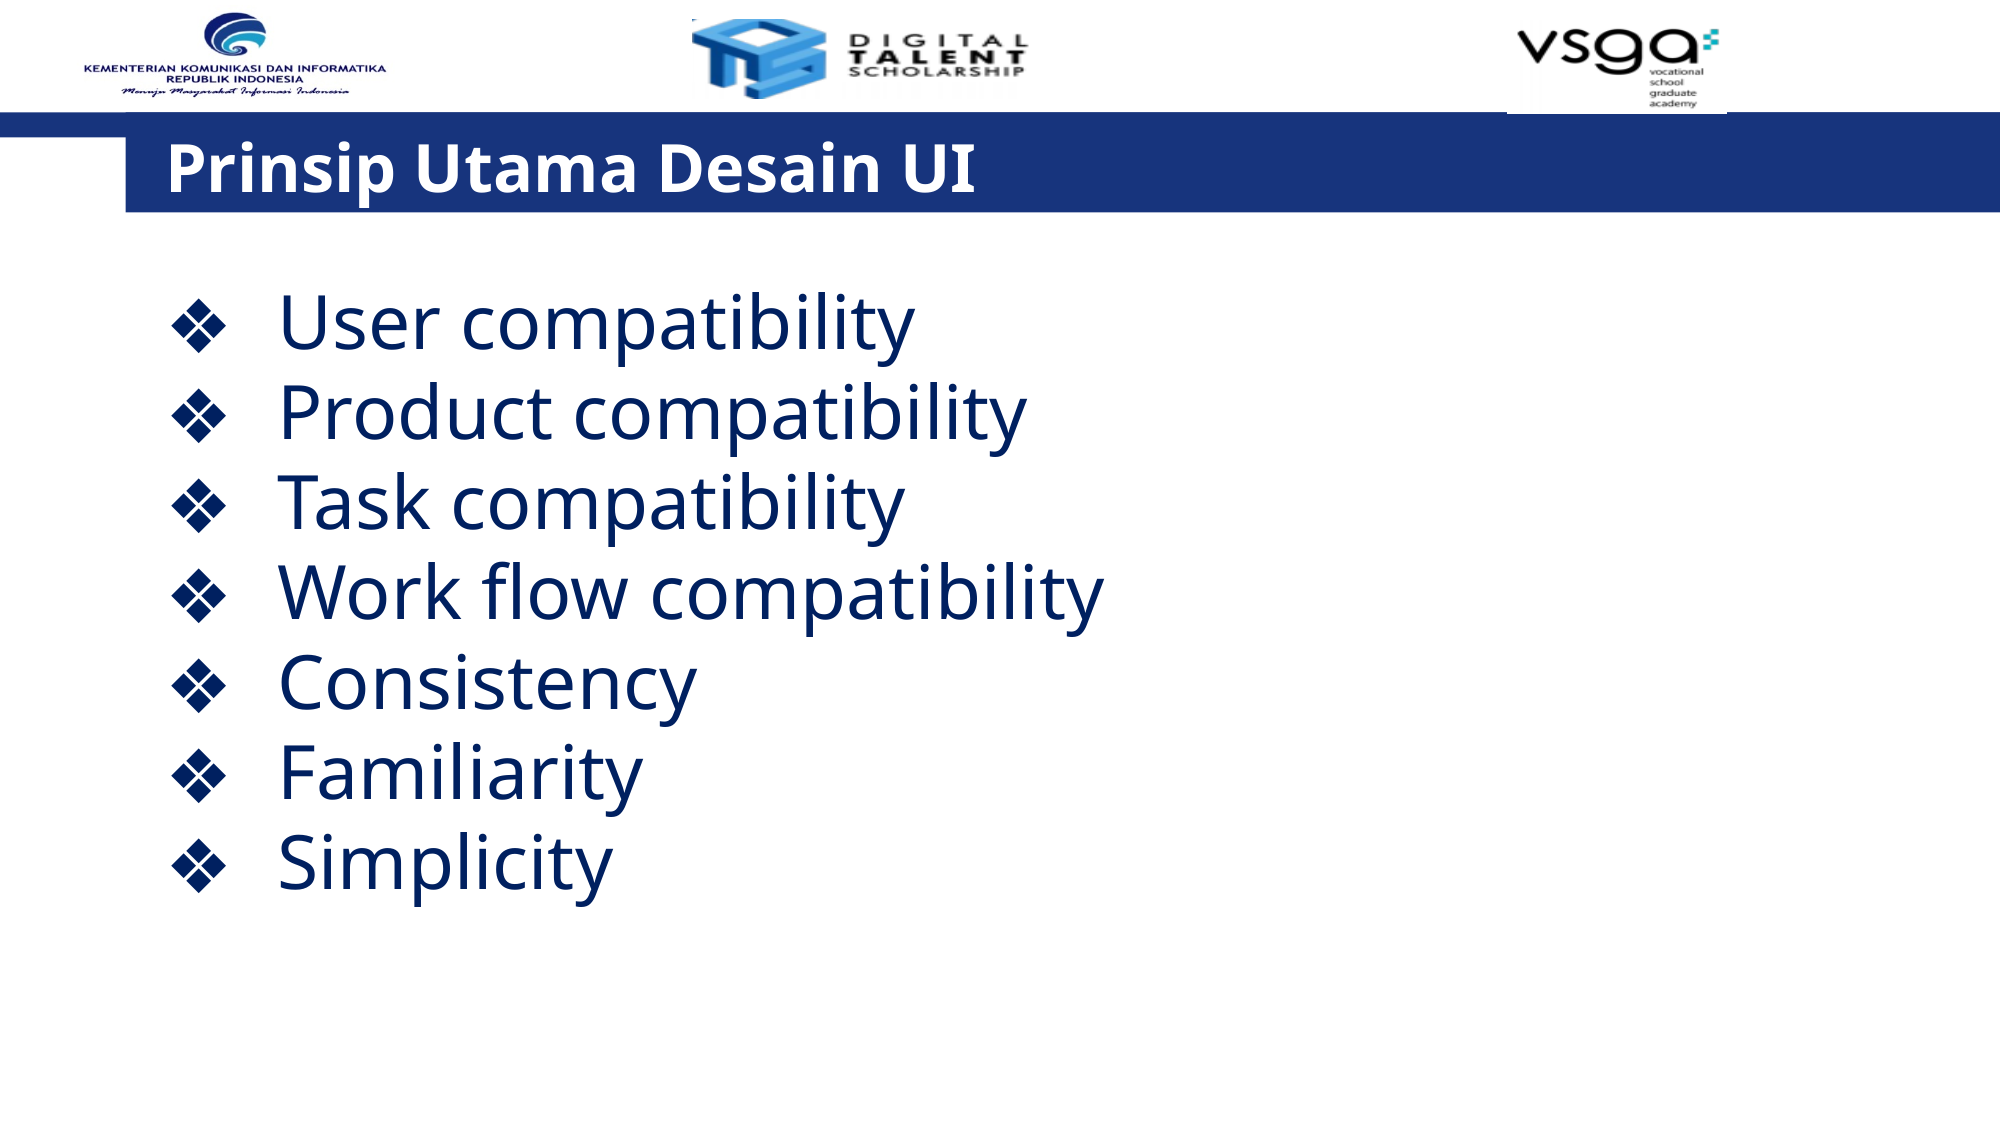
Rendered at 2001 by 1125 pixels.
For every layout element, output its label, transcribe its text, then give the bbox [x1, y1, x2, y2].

list User compatibility Product compatibility Task compatibility Work flow compatibility Consistency Familiarity Simplicity [150, 267, 1950, 1080]
picture [66, 5, 399, 100]
title Prinsip Utama Desain UI [150, 120, 1934, 213]
picture [1507, 20, 1727, 114]
picture [692, 19, 1036, 99]
